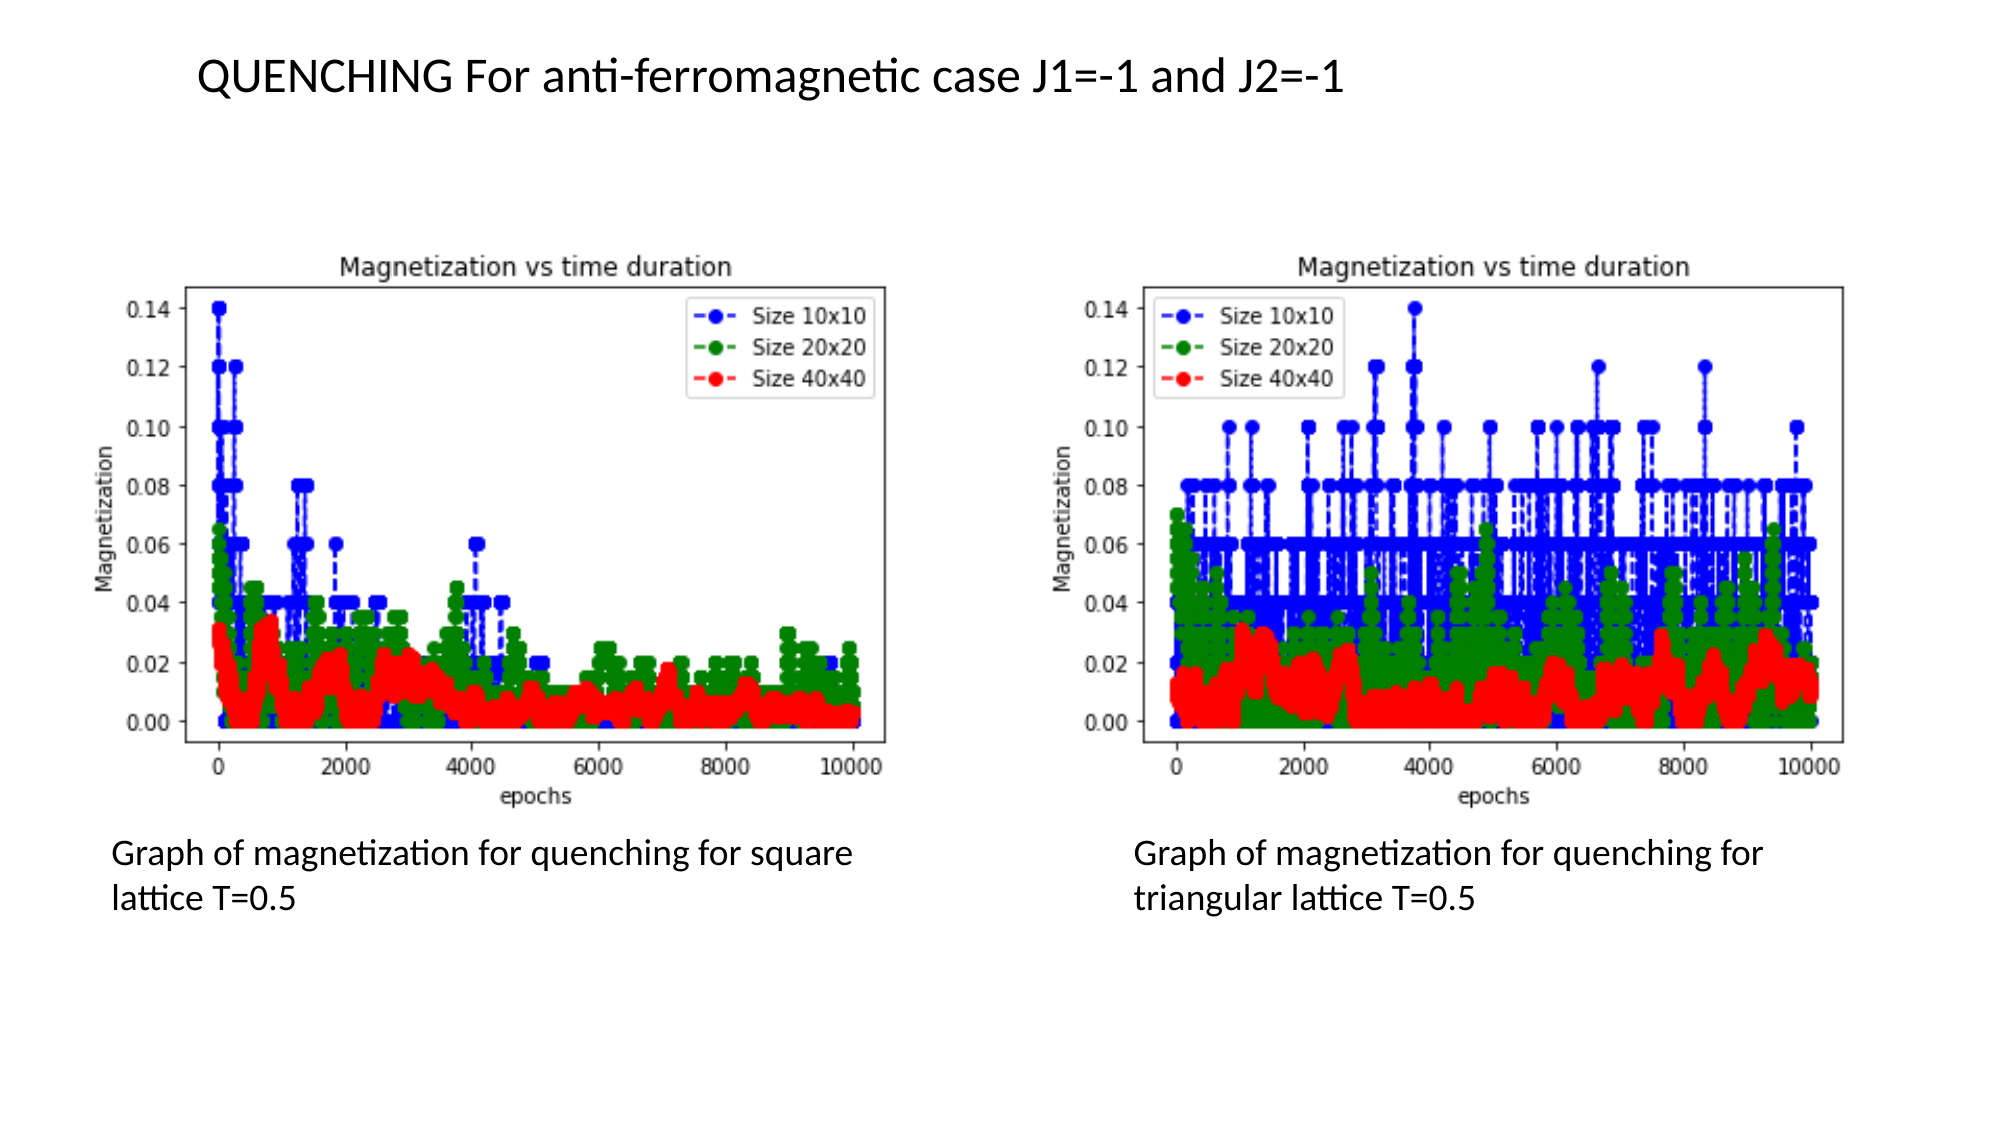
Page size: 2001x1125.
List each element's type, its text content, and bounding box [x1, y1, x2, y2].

text_box QUENCHING For anti-ferromagnetic case J1=-1 and J2=-1 [182, 35, 1712, 111]
text_box Graph of magnetization for quenching for square lattice T=0.5 [96, 820, 914, 926]
picture [81, 241, 899, 821]
text_box Graph of magnetization for quenching for triangular lattice T=0.5 [1118, 820, 1936, 926]
picture [1039, 241, 1857, 821]
